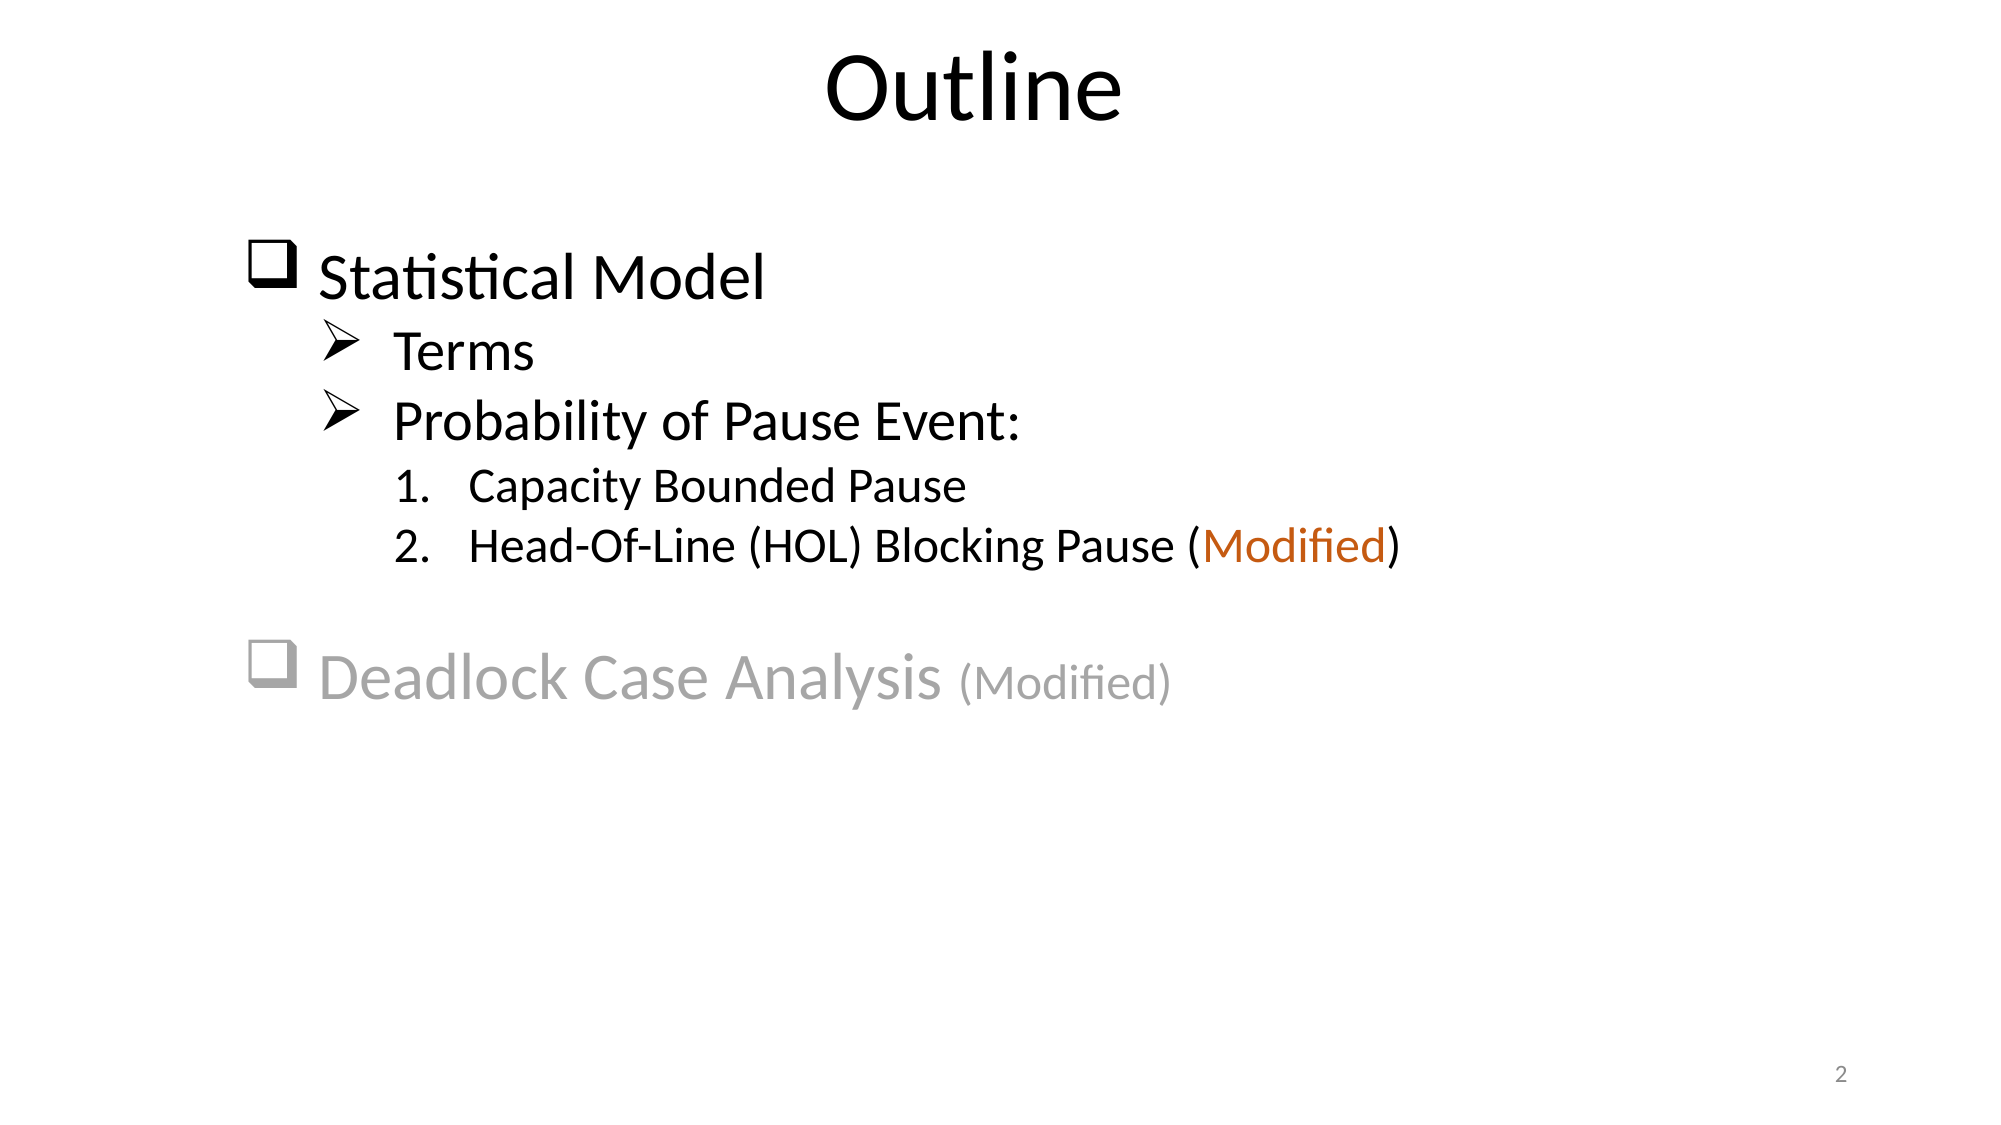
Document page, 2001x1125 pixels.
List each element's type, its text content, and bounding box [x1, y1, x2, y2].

text_box Outline [232, 13, 1717, 148]
text_box Statistical Model Terms Probability of Pause Event: Capacity Bounded Pause Head-Of-Line (HOL) Blocking Pause (Modified) Deadlock Case Analysis (Modified) [228, 225, 1876, 720]
slide_number 2 [1412, 1042, 1863, 1103]
